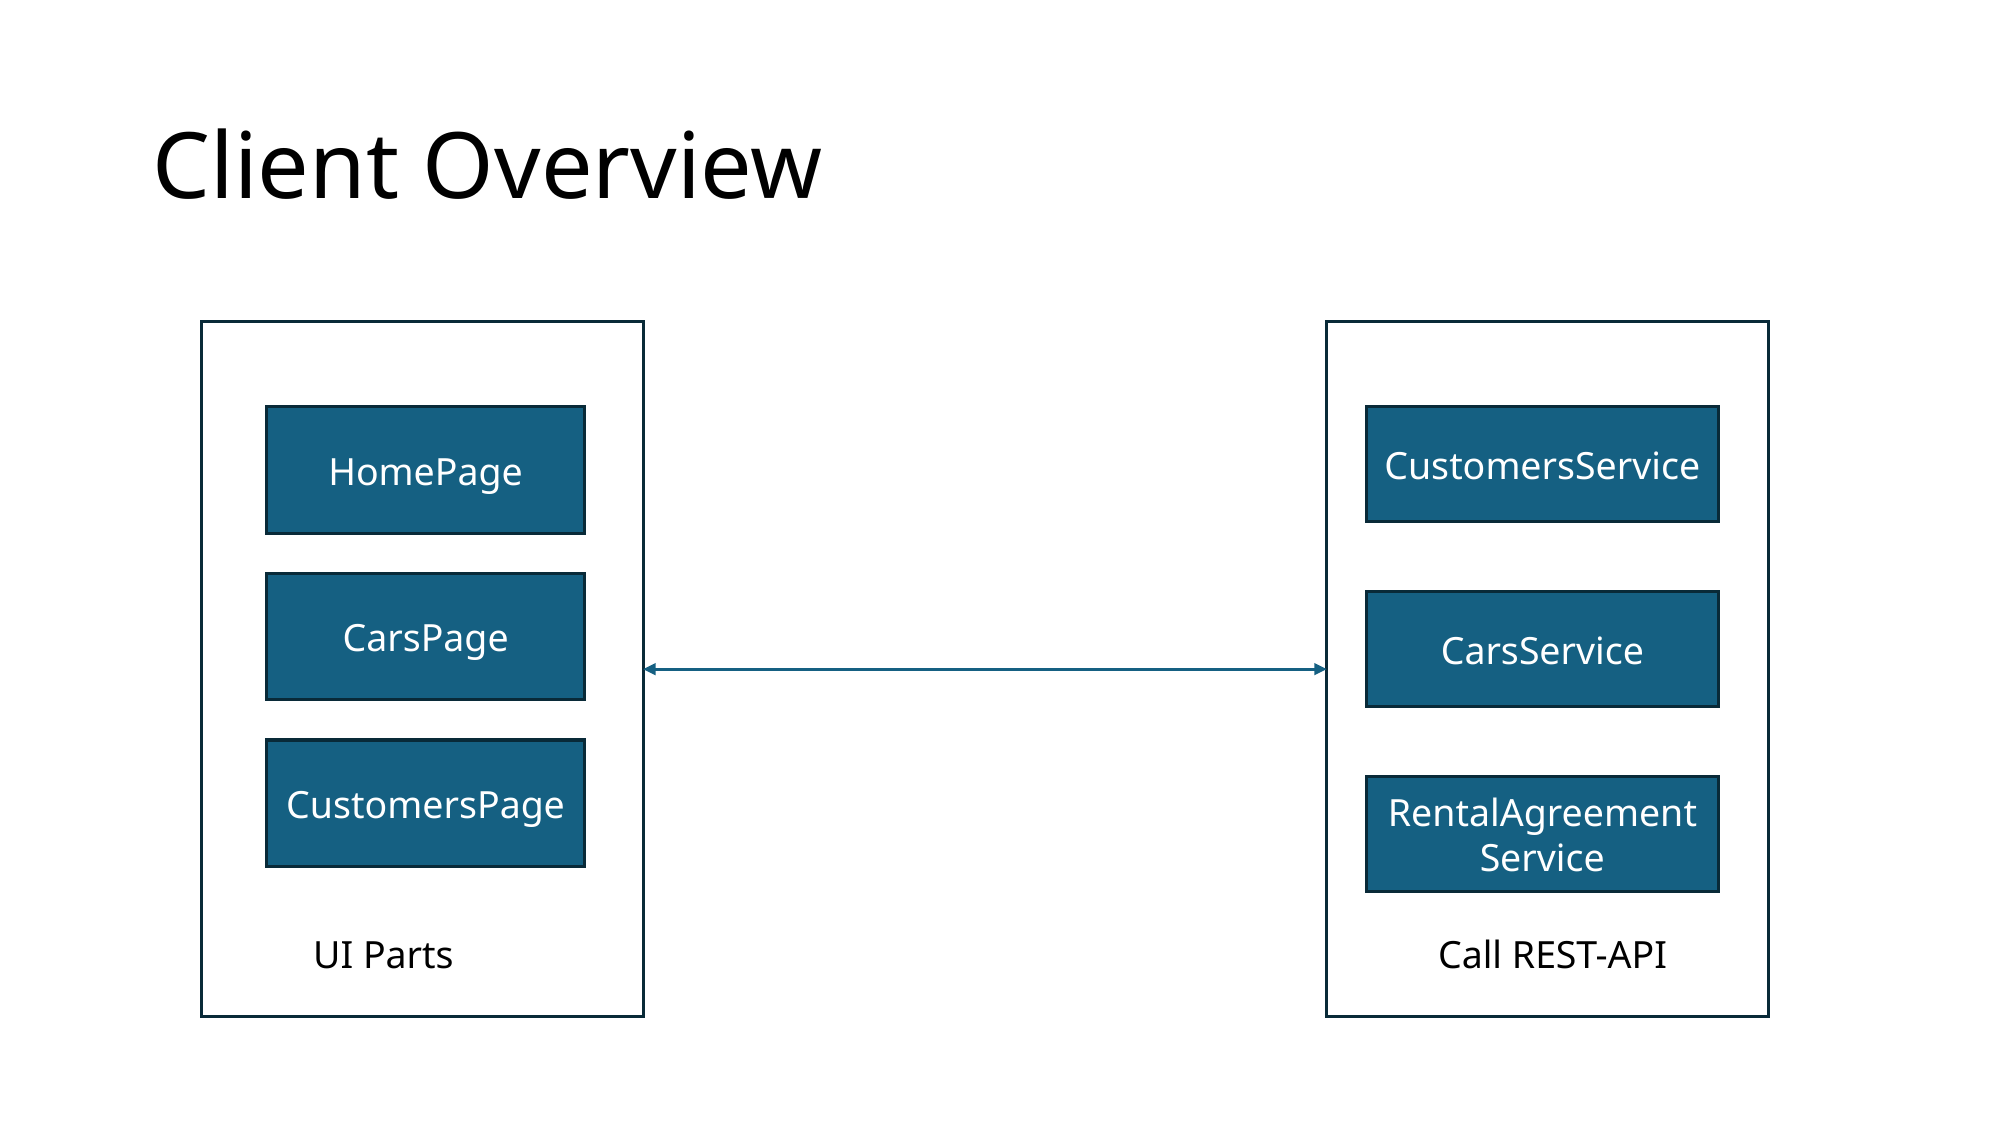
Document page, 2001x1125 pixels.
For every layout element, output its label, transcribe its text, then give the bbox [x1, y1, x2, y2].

text_box [1325, 320, 1770, 1018]
text_box [200, 320, 645, 1018]
text_box UI Parts [298, 923, 594, 984]
text_box Call REST-API [1423, 923, 1719, 984]
title Client Overview [137, 59, 1863, 278]
